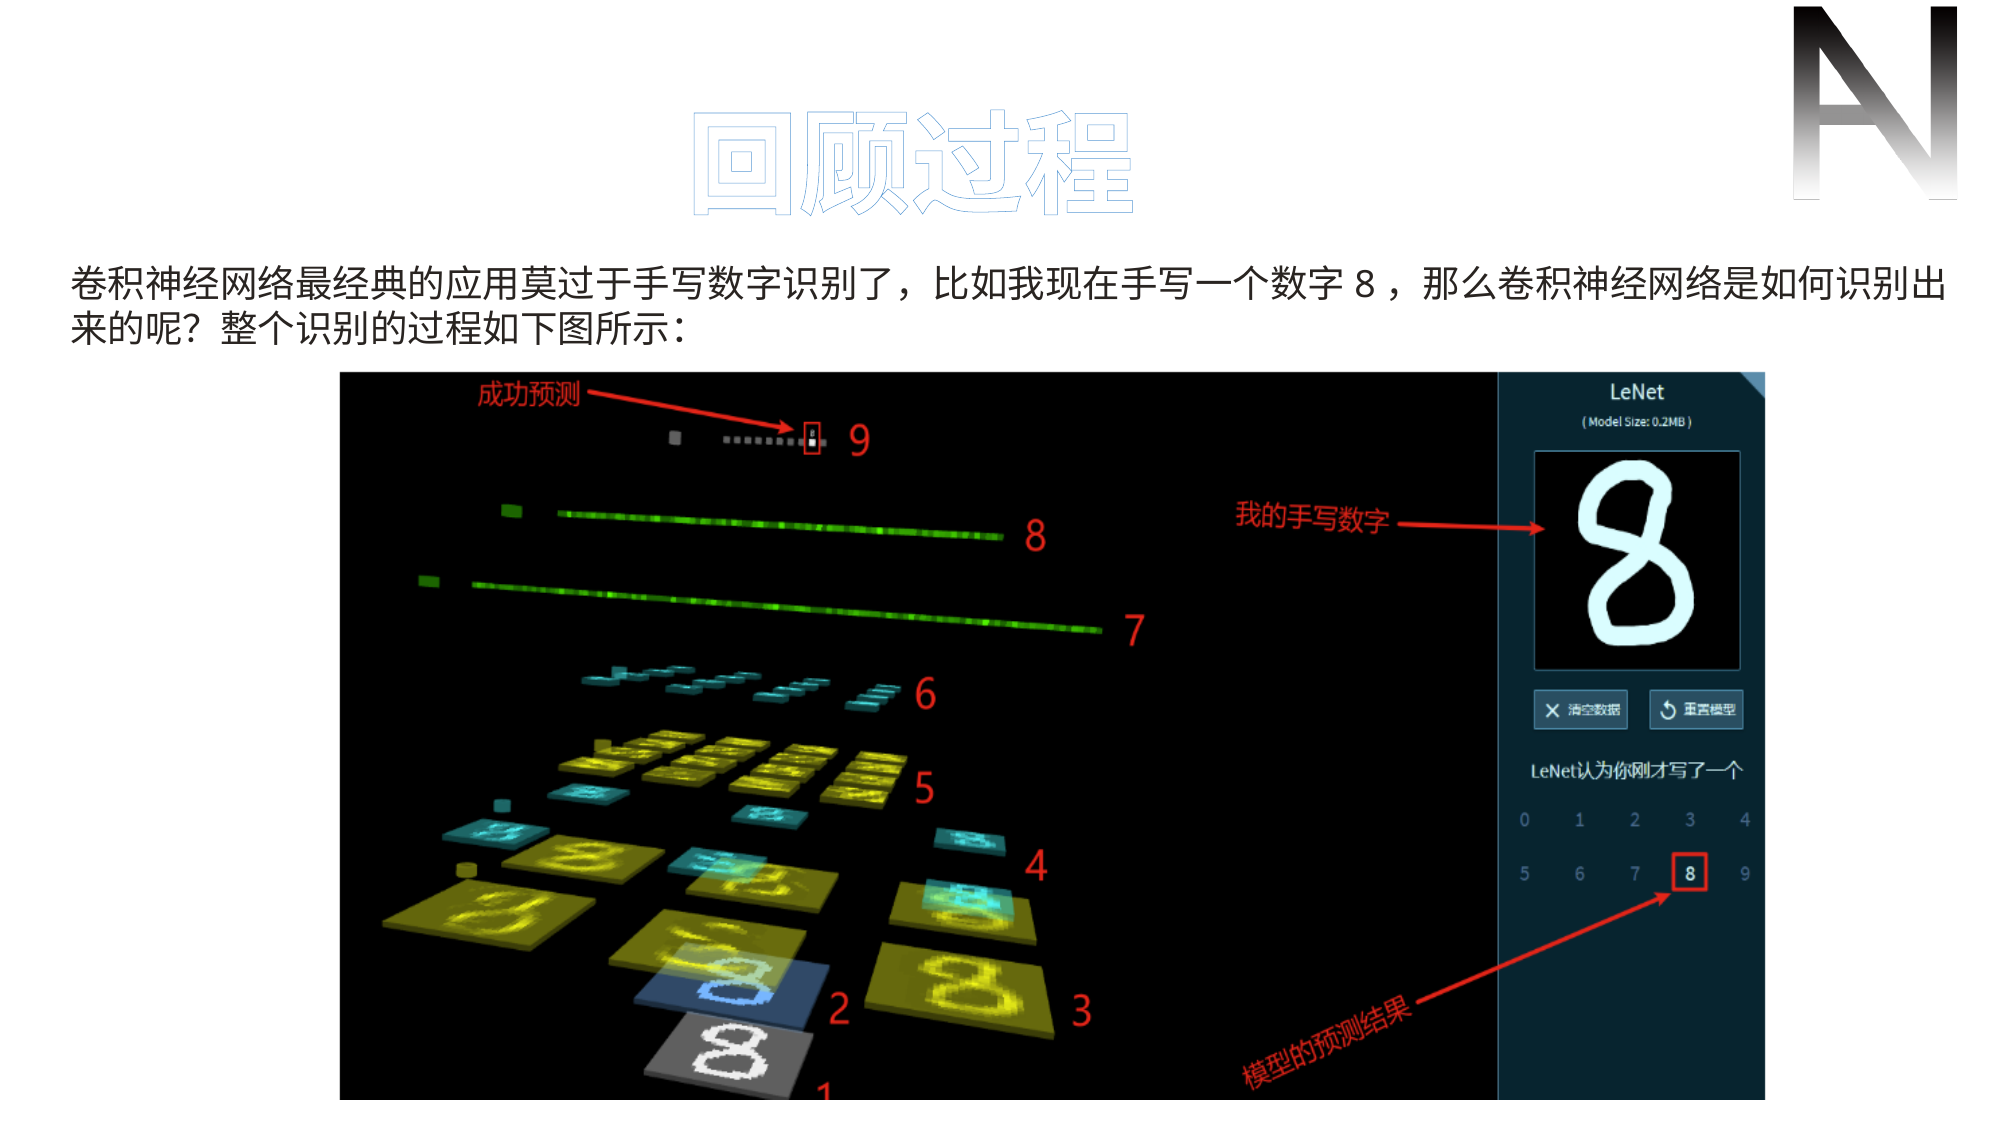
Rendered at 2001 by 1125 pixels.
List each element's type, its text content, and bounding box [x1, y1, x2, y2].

text_box 回顾过程 [670, 84, 1152, 235]
picture [332, 0, 2000, 1100]
text_box 卷积神经网络最经典的应用莫过于手写数字识别了，比如我现在手写一个数字8，那么卷积神经网络是如何识别出来的呢？整个识别的过程如下图所示： [55, 252, 1394, 358]
